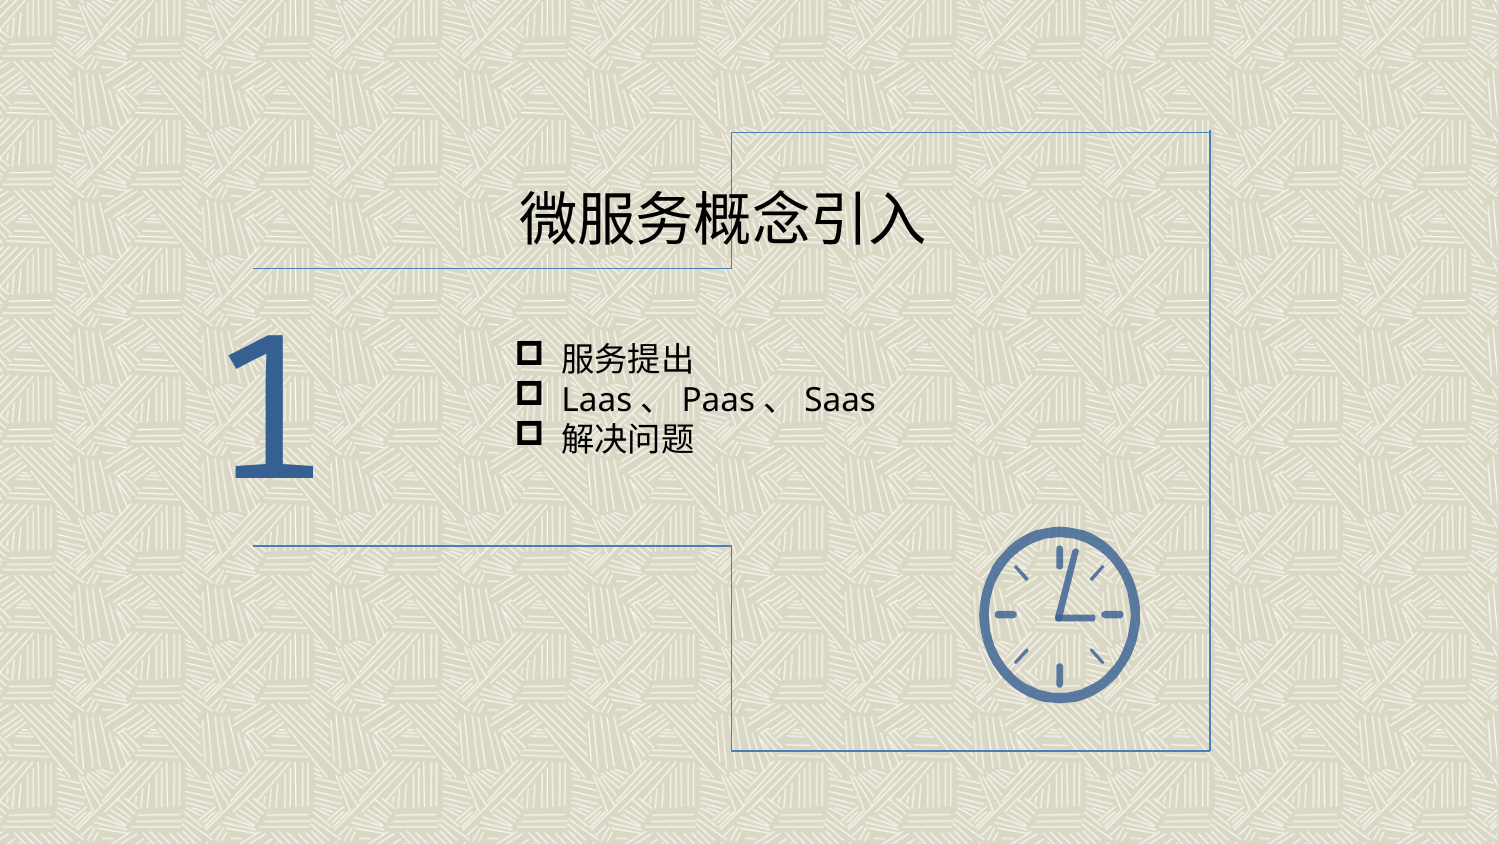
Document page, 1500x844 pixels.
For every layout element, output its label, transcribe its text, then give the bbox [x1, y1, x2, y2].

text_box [252, 545, 1206, 752]
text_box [252, 132, 1209, 269]
text_box 1 [194, 271, 384, 527]
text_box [978, 526, 1140, 704]
text_box 服务提出 Laas、Paas、Saas 解决问题 [499, 330, 1065, 466]
